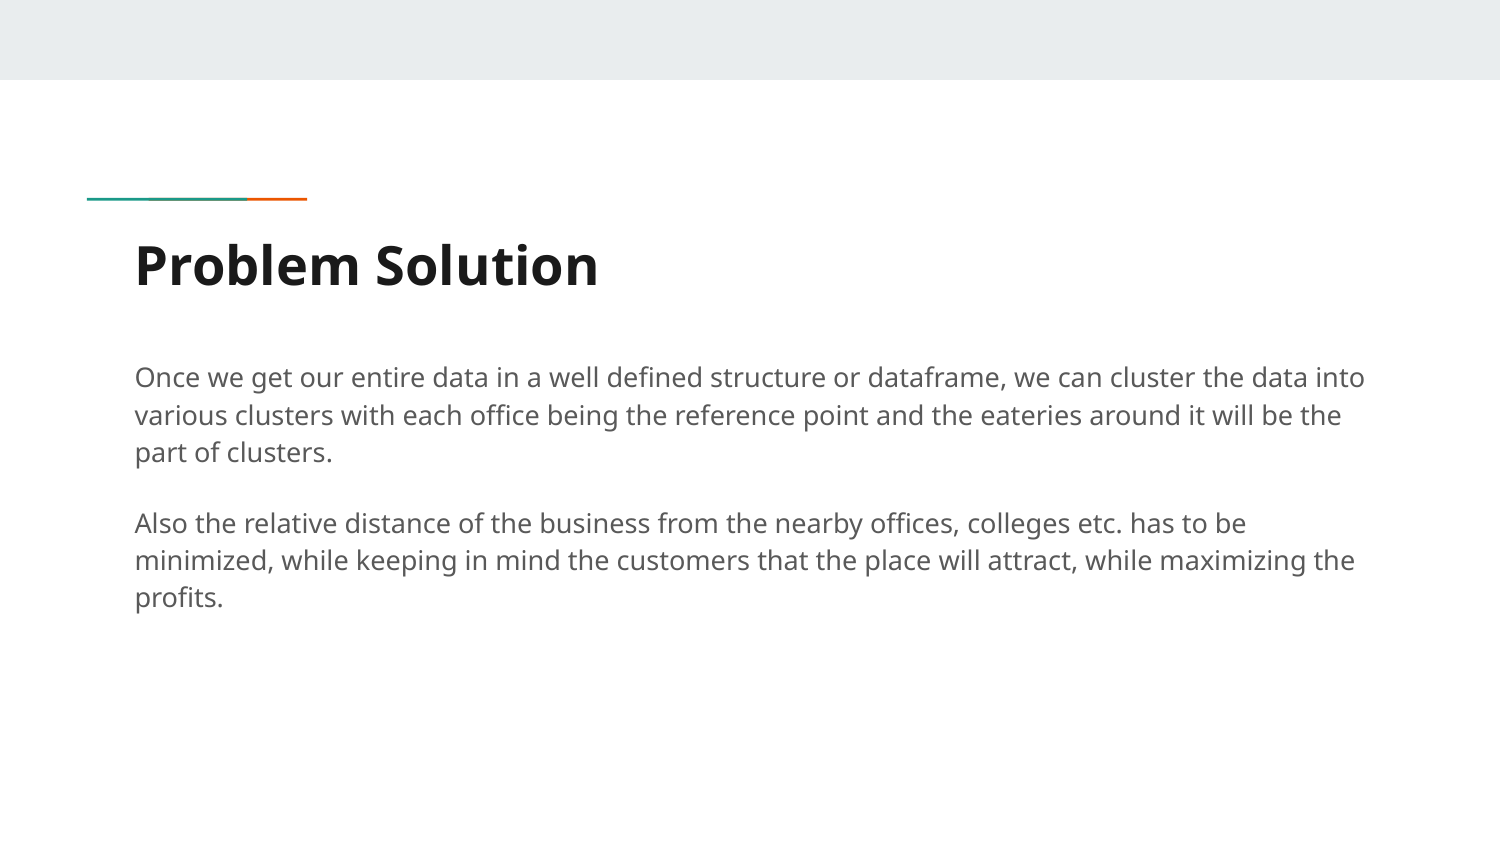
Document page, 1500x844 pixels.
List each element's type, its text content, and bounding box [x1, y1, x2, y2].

list Once we get our entire data in a well defined structure or dataframe, we can cluster the data into various clusters with each office being the reference point and the eateries around it will be the part of clusters. Also the relative distance of the business from the nearby offices, colleges etc. has to be minimized, while keeping in mind the customers that the place will attract, while maximizing the profits. [119, 341, 1381, 712]
title Problem Solution [119, 216, 1381, 305]
